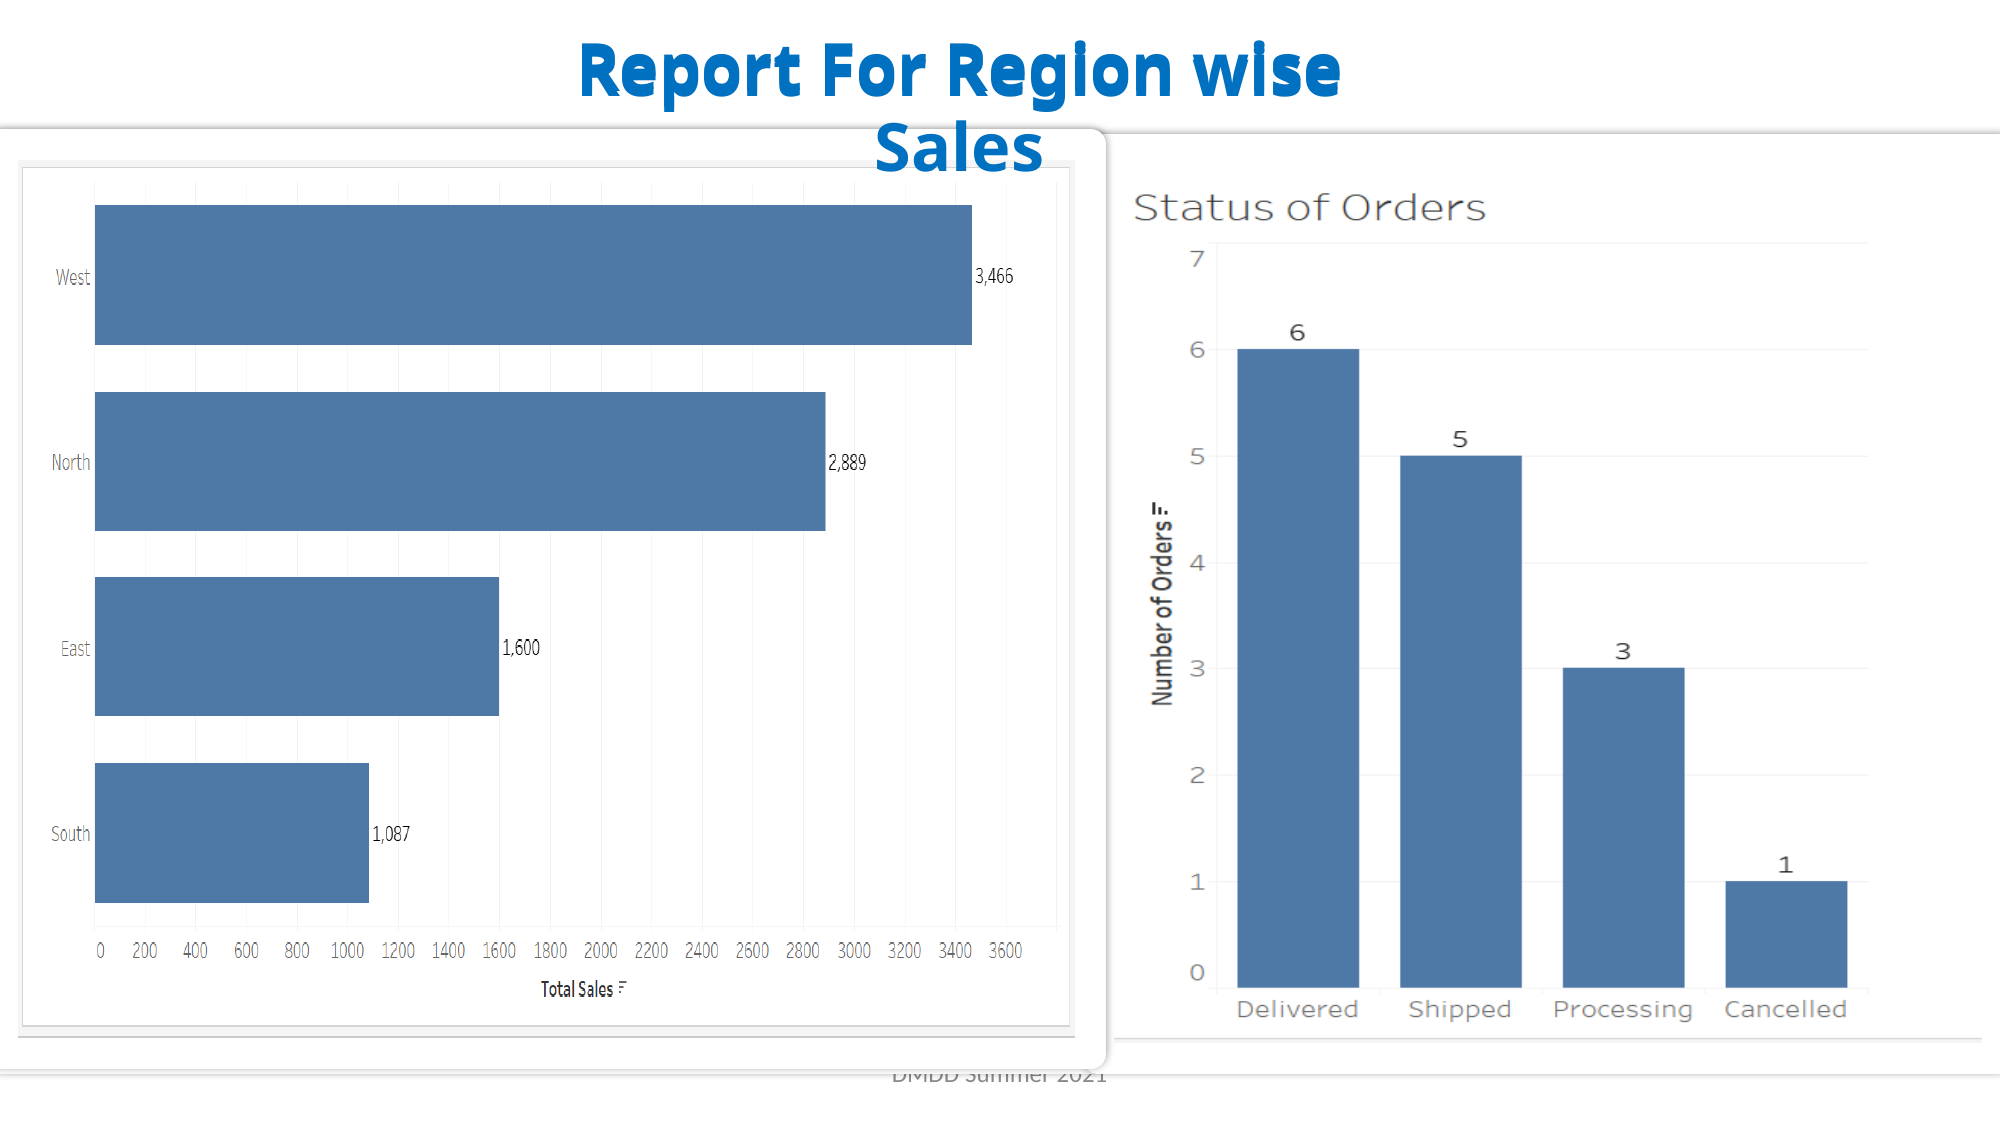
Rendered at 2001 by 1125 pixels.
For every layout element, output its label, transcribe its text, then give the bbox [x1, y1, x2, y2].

text_box Report For Region wise Sales [472, 17, 1448, 193]
picture [17, 160, 1076, 1043]
picture [1113, 164, 1983, 1043]
footer DMDD Summer 2021 [662, 1042, 1338, 1103]
